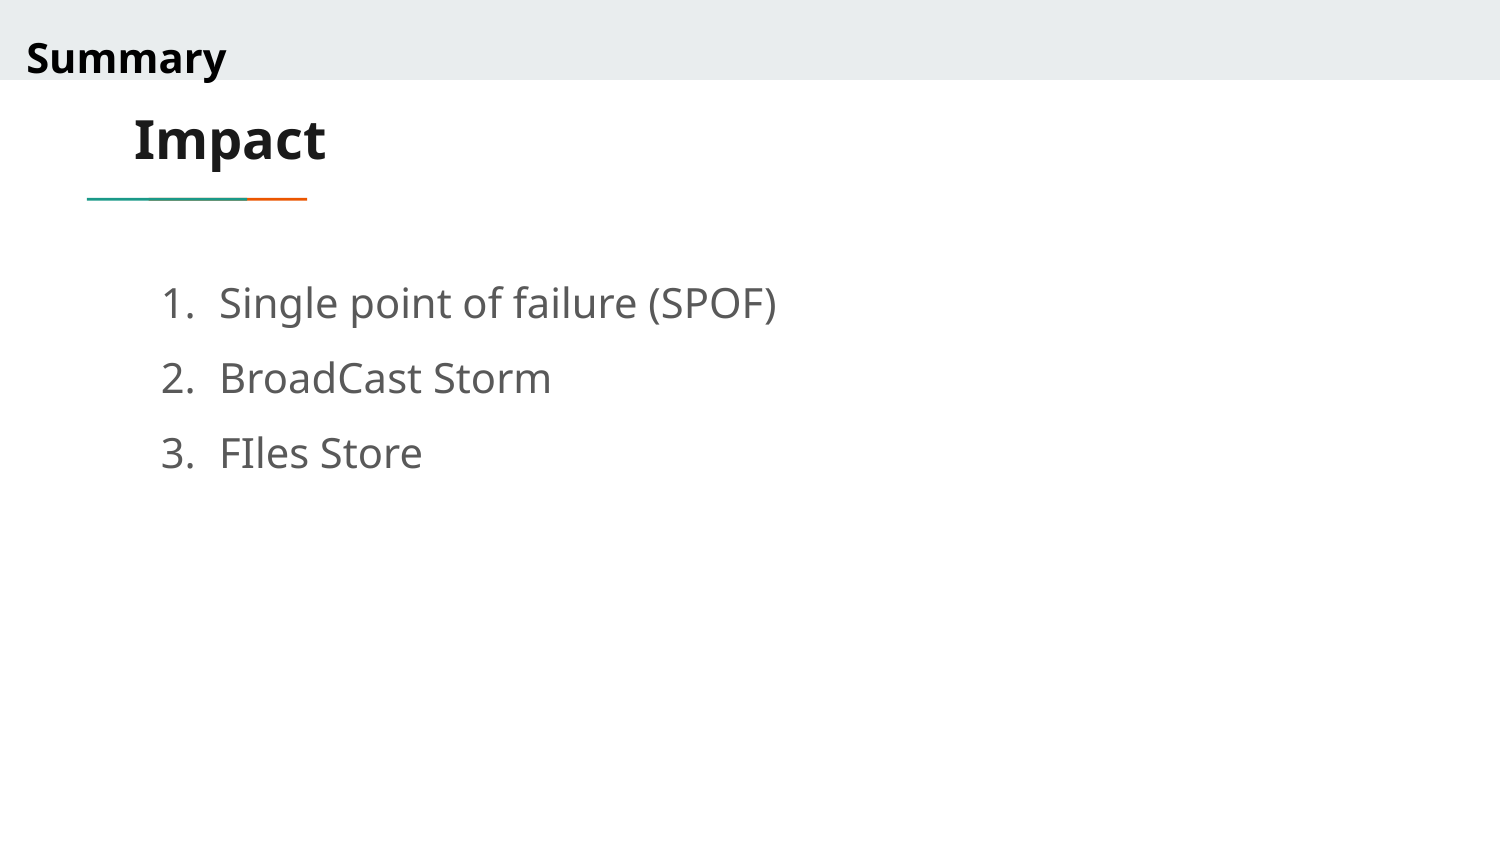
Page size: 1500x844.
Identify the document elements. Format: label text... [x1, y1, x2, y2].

list Single point of failure (SPOF) BroadCast Storm FIles Store [129, 236, 1391, 608]
text_box Summary [11, 8, 576, 68]
title Impact [119, 90, 1381, 179]
